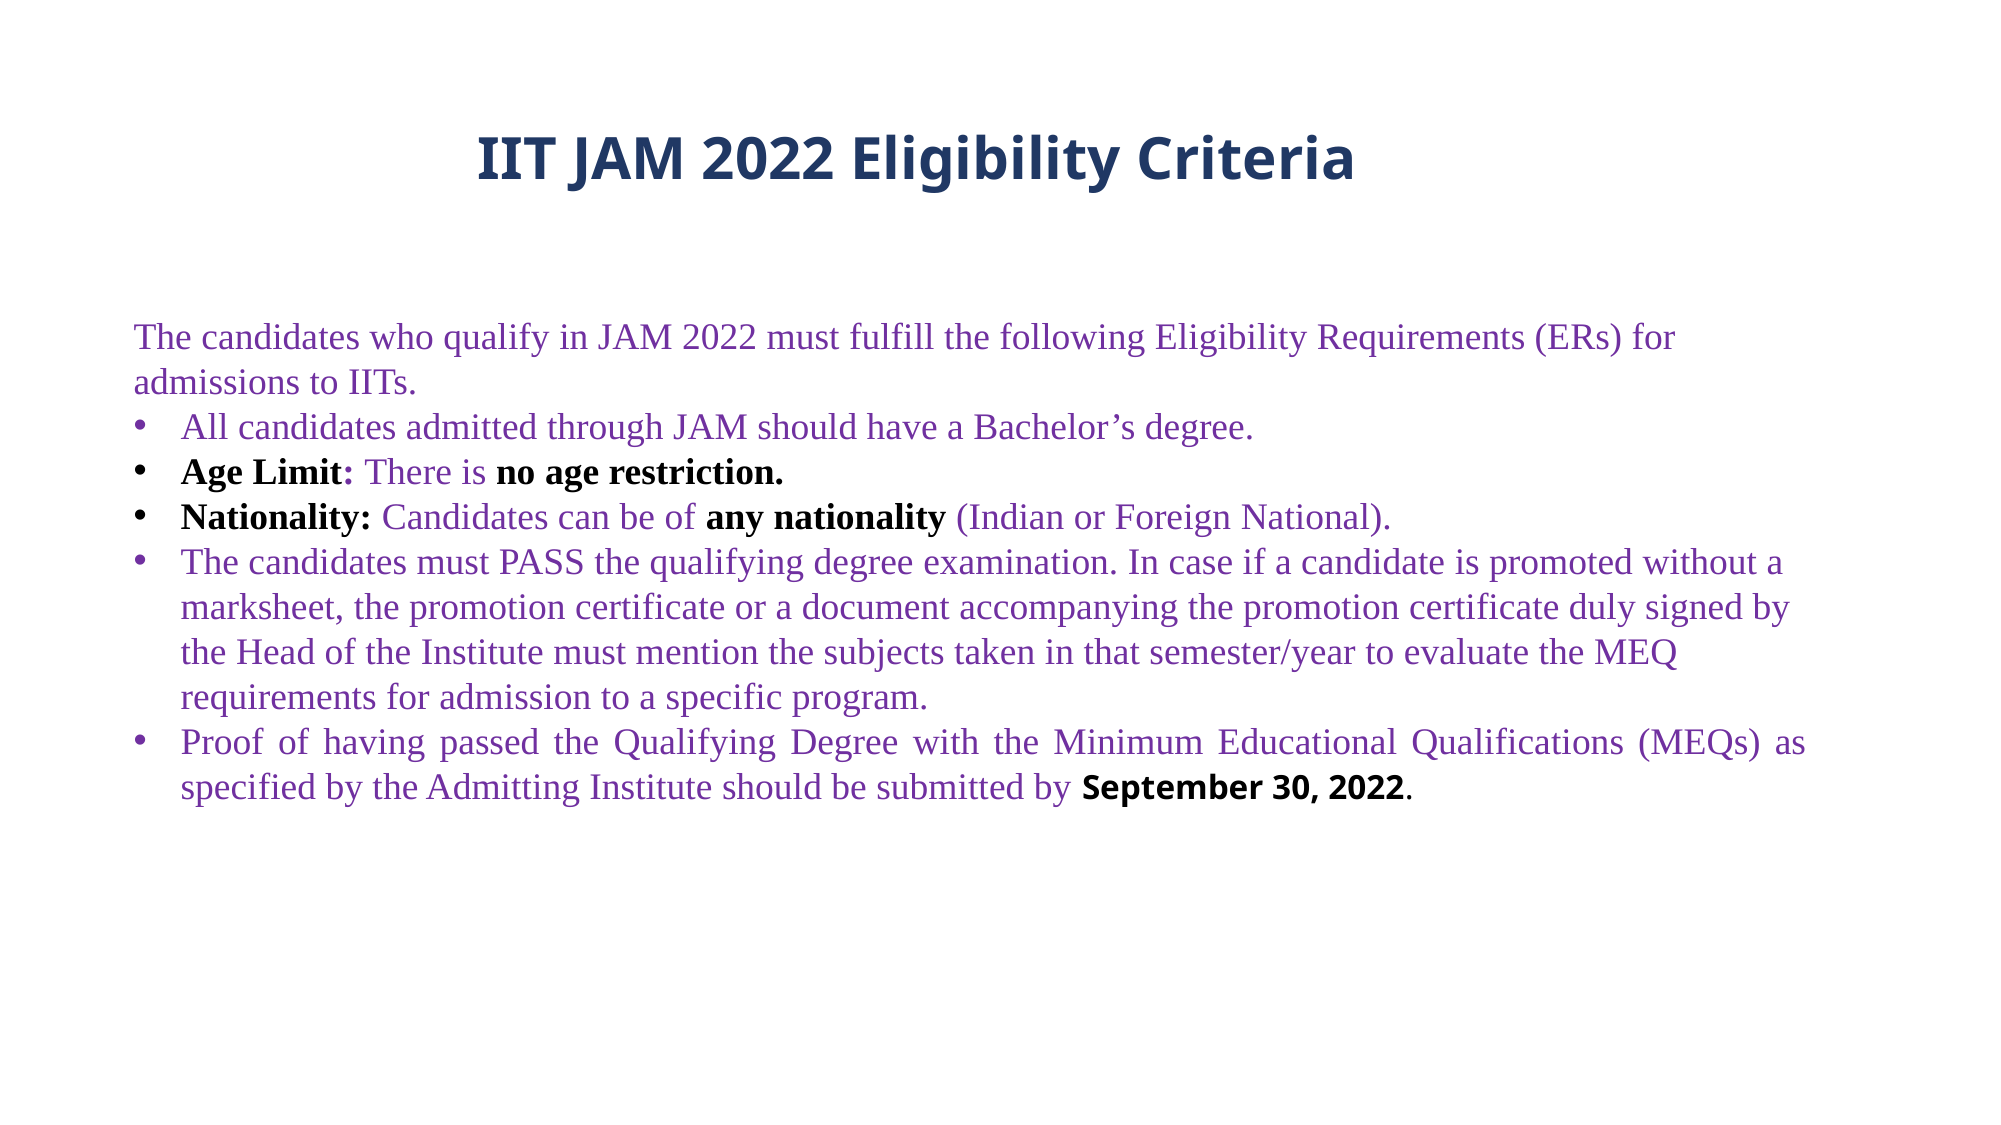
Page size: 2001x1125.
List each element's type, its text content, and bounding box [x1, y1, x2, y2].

text_box IIT JAM 2022 Eligibility Criteria [463, 113, 1381, 244]
text_box The candidates who qualify in JAM 2022 must fulfill the following Eligibility Requirements (ERs) for admissions to IITs. All candidates admitted through JAM should have a Bachelor’s degree. Age Limit: There is no age restriction. Nationality: Candidates can be of any nationality (Indian or Foreign National). The candidates must PASS the qualifying degree examination. In case if a candidate is promoted without a marksheet, the promotion certificate or a document accompanying the promotion certificate duly signed by the Head of the Institute must mention the subjects taken in that semester/year to evaluate the MEQ requirements for admission to a specific program. Proof of having passed the Qualifying Degree with the Minimum Educational Qualifications (MEQs) as specified by the Admitting Institute should be submitted by September 30, 2022. [118, 304, 1823, 815]
